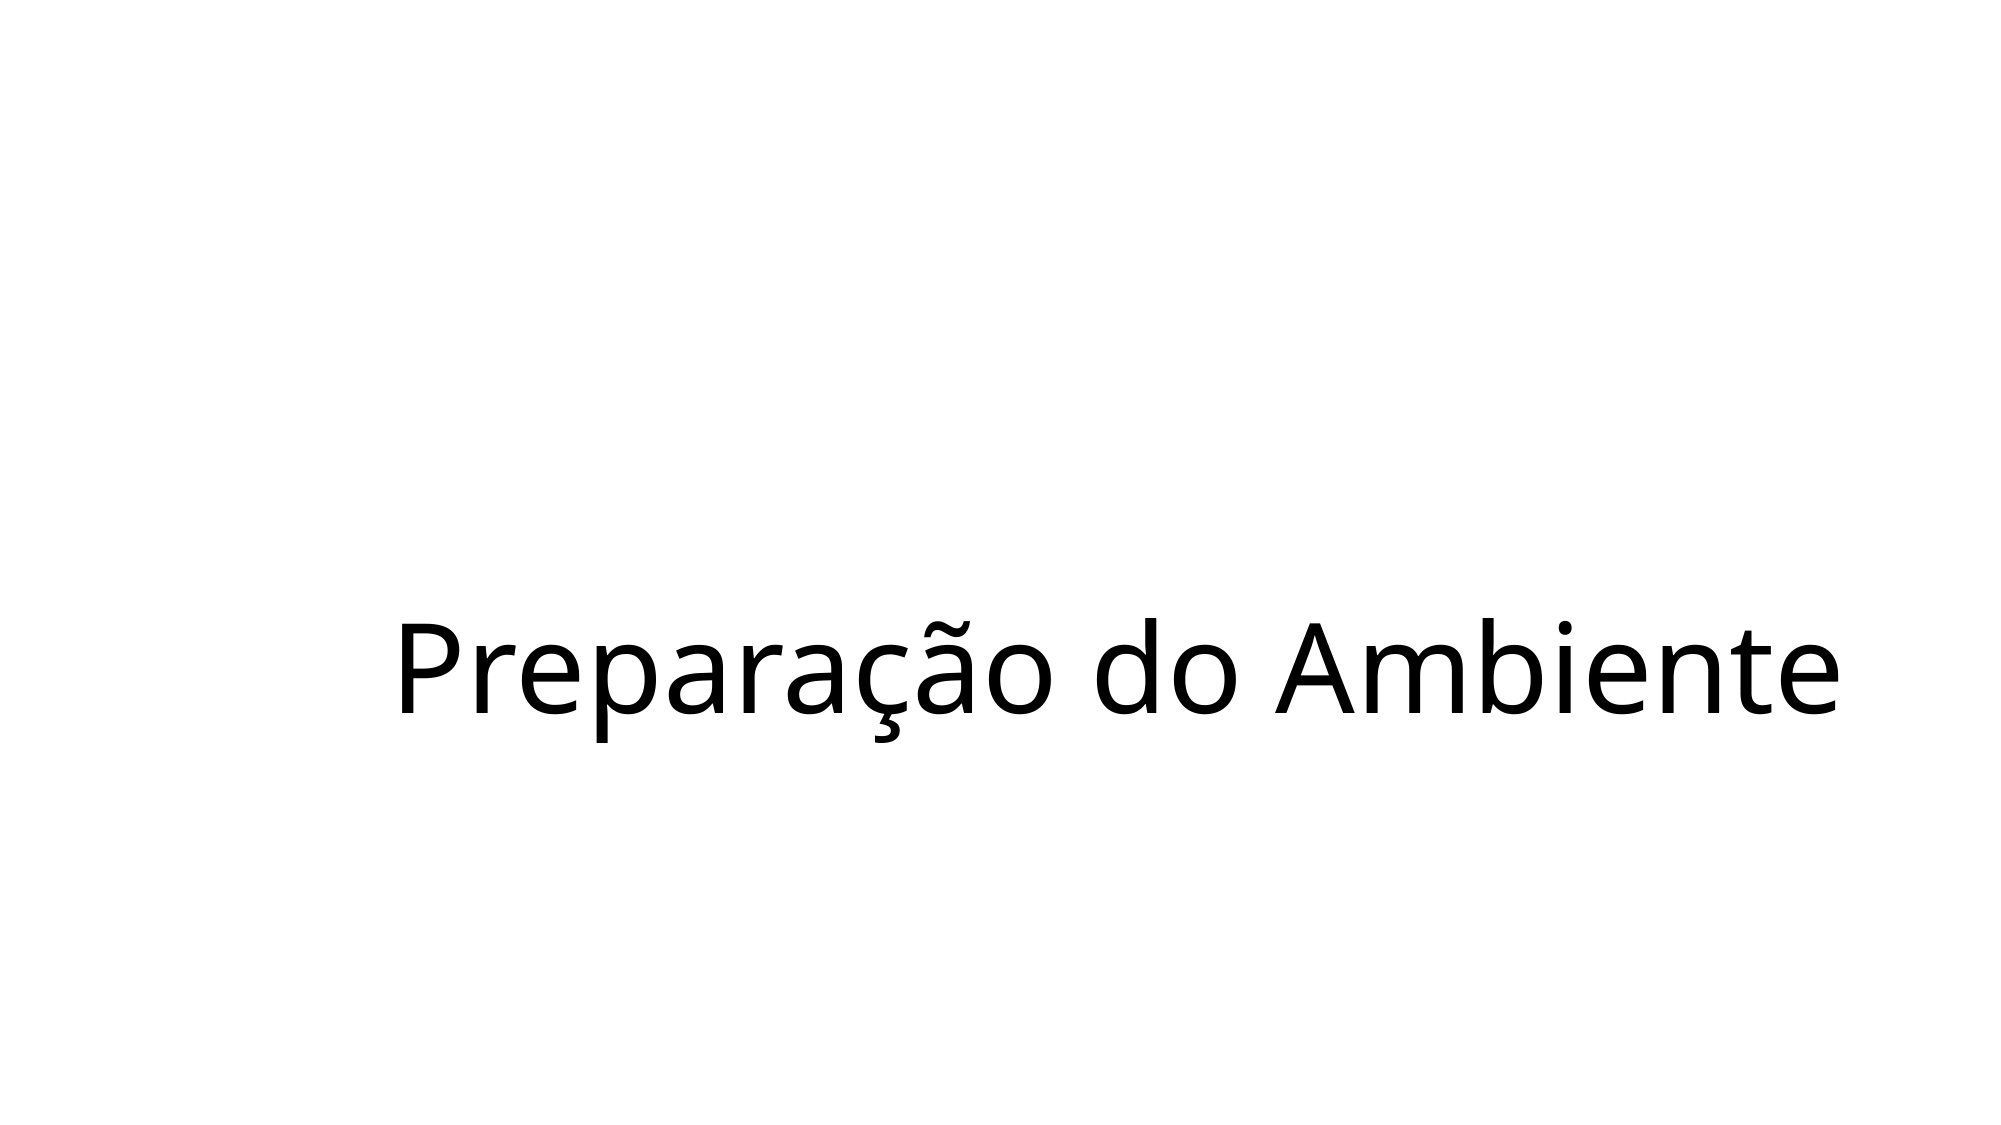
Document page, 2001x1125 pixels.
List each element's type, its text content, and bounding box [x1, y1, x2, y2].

title Preparação do Ambiente [136, 280, 1862, 749]
